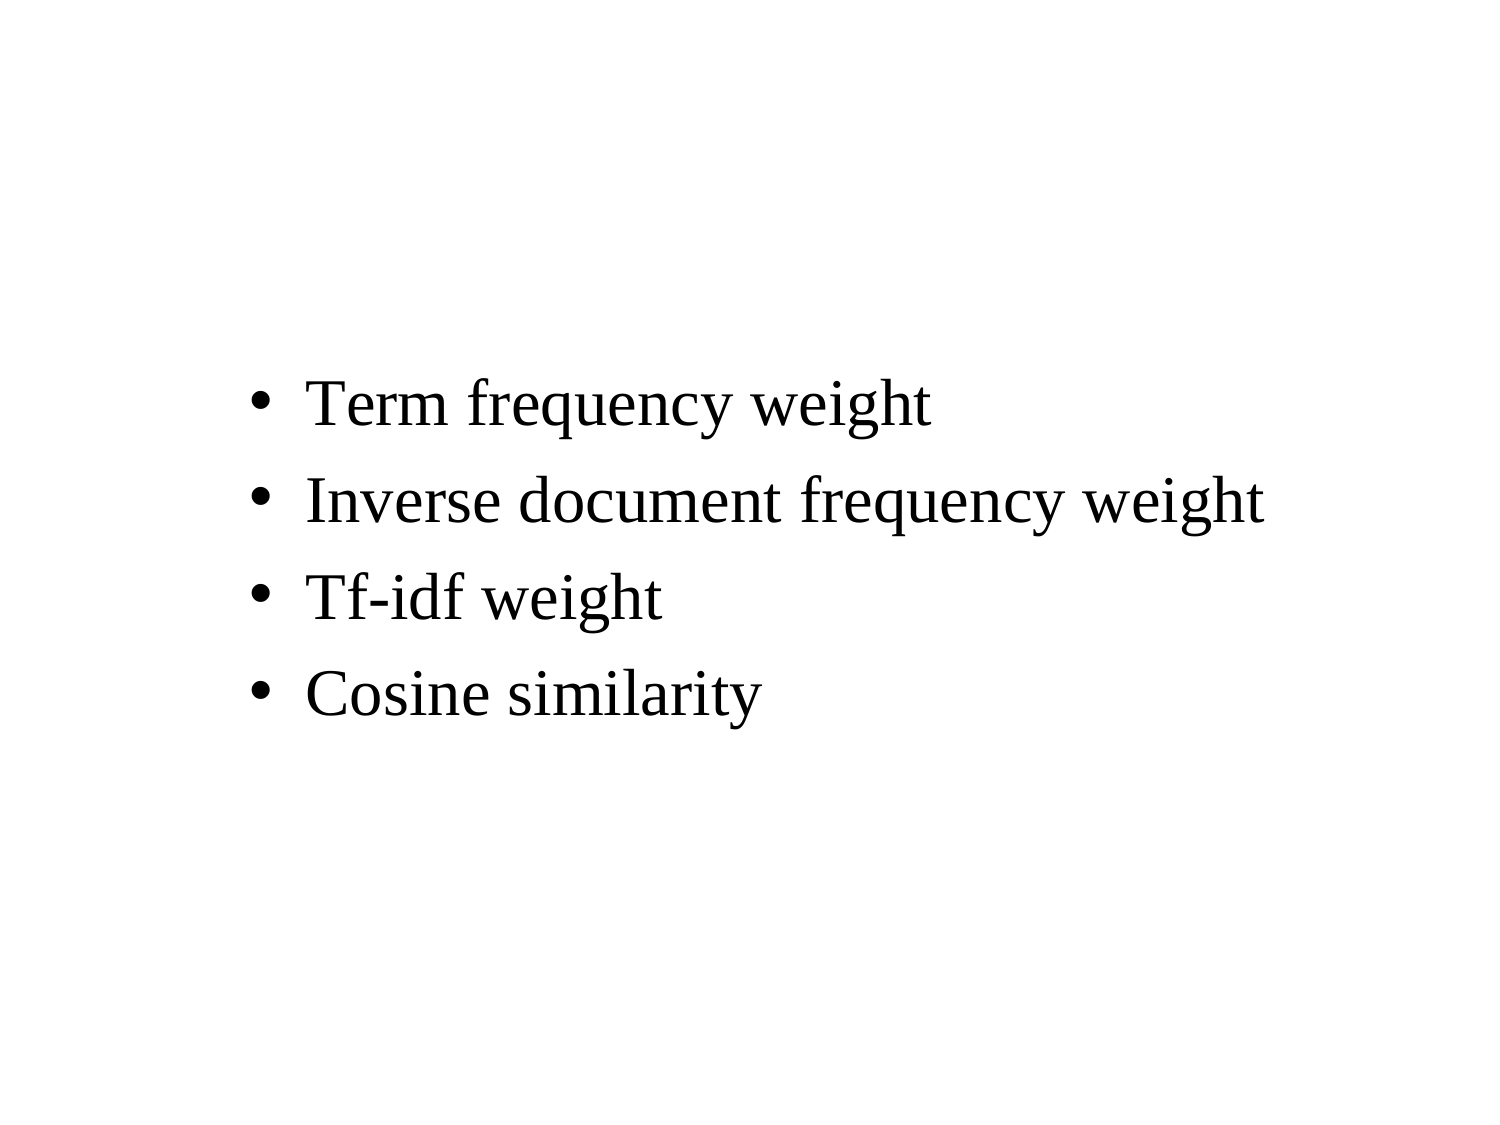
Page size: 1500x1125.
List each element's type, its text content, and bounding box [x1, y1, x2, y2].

text_box Term frequency weight Inverse document frequency weight Tf-idf weight Cosine similarity [234, 351, 1285, 739]
